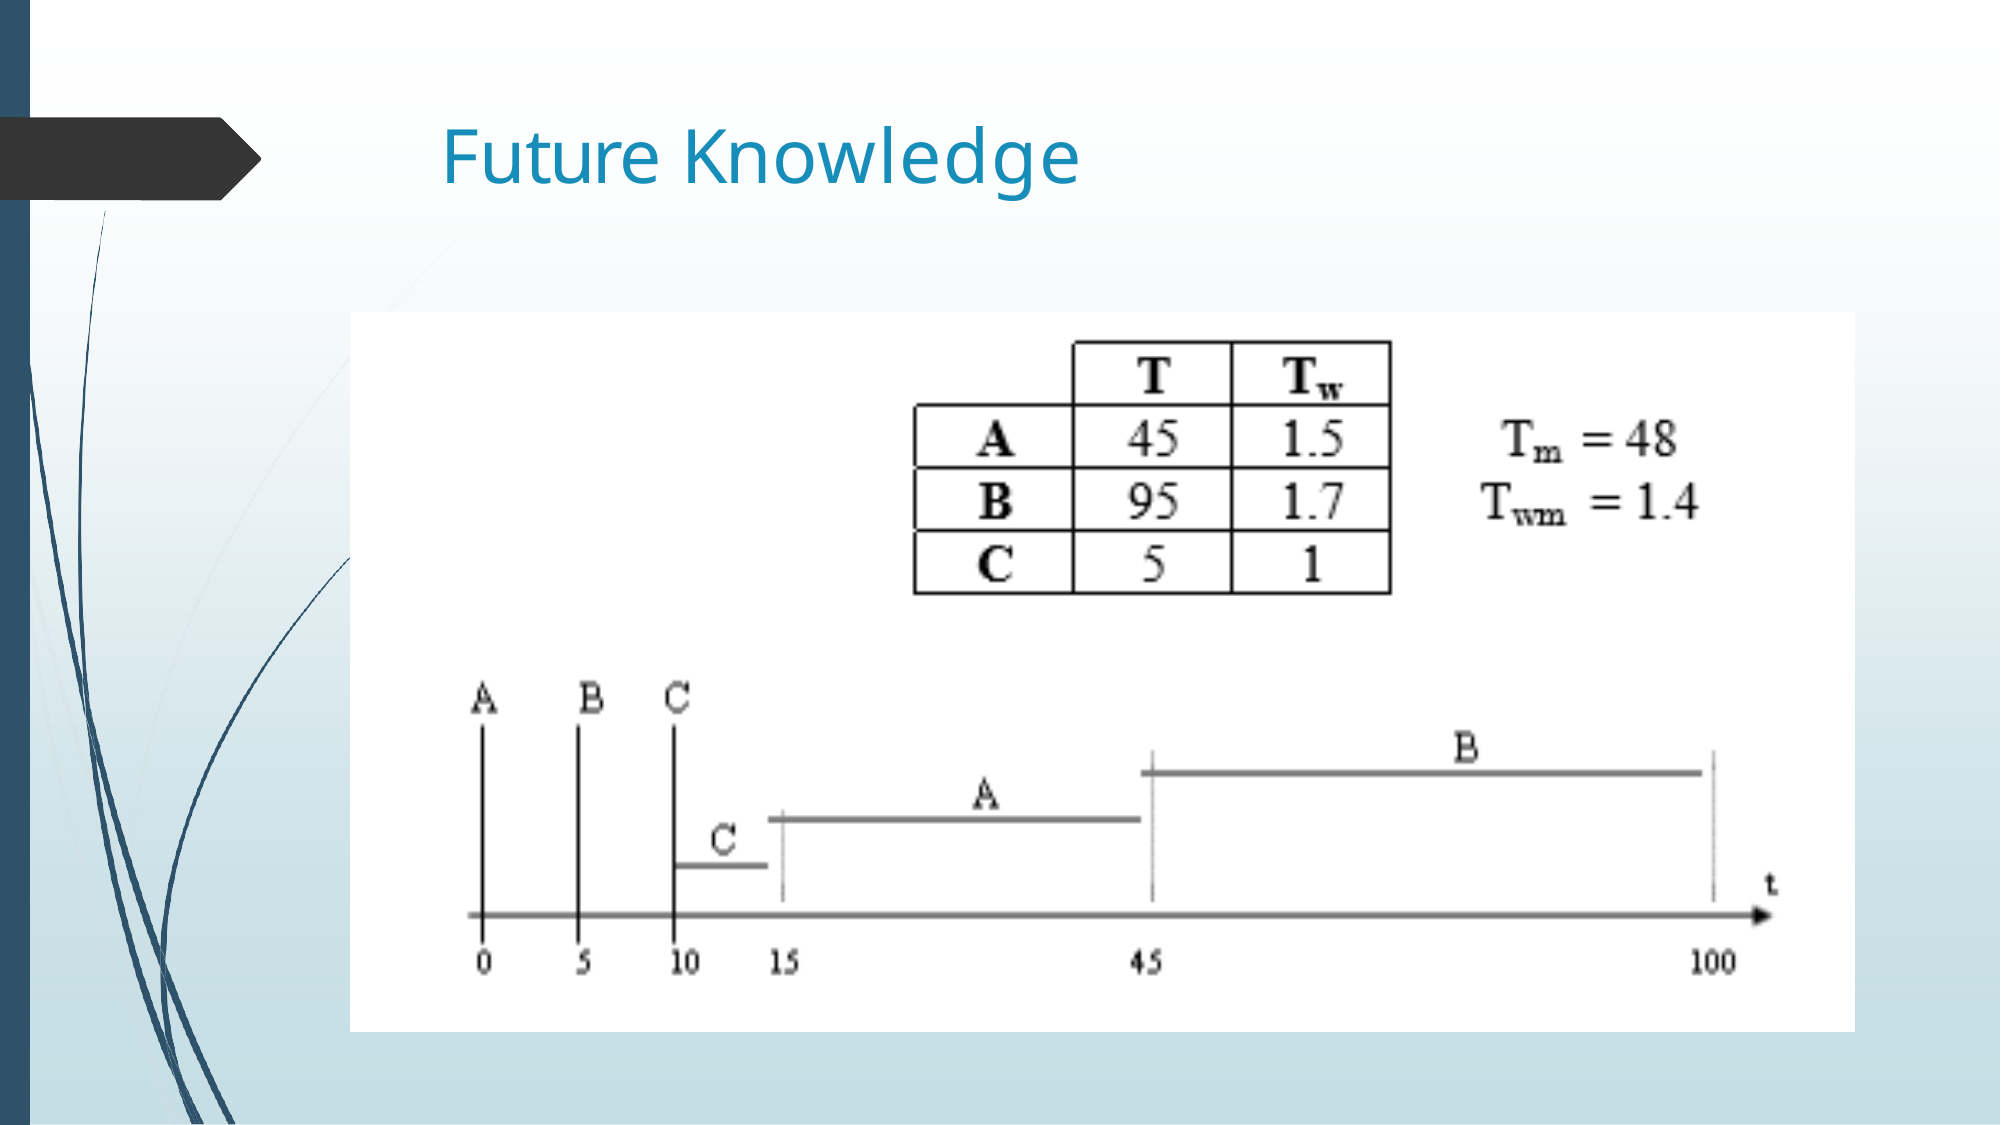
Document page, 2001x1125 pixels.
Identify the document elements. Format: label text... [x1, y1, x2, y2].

title Future Knowledge [438, 106, 1104, 296]
picture [30, 0, 2000, 1125]
